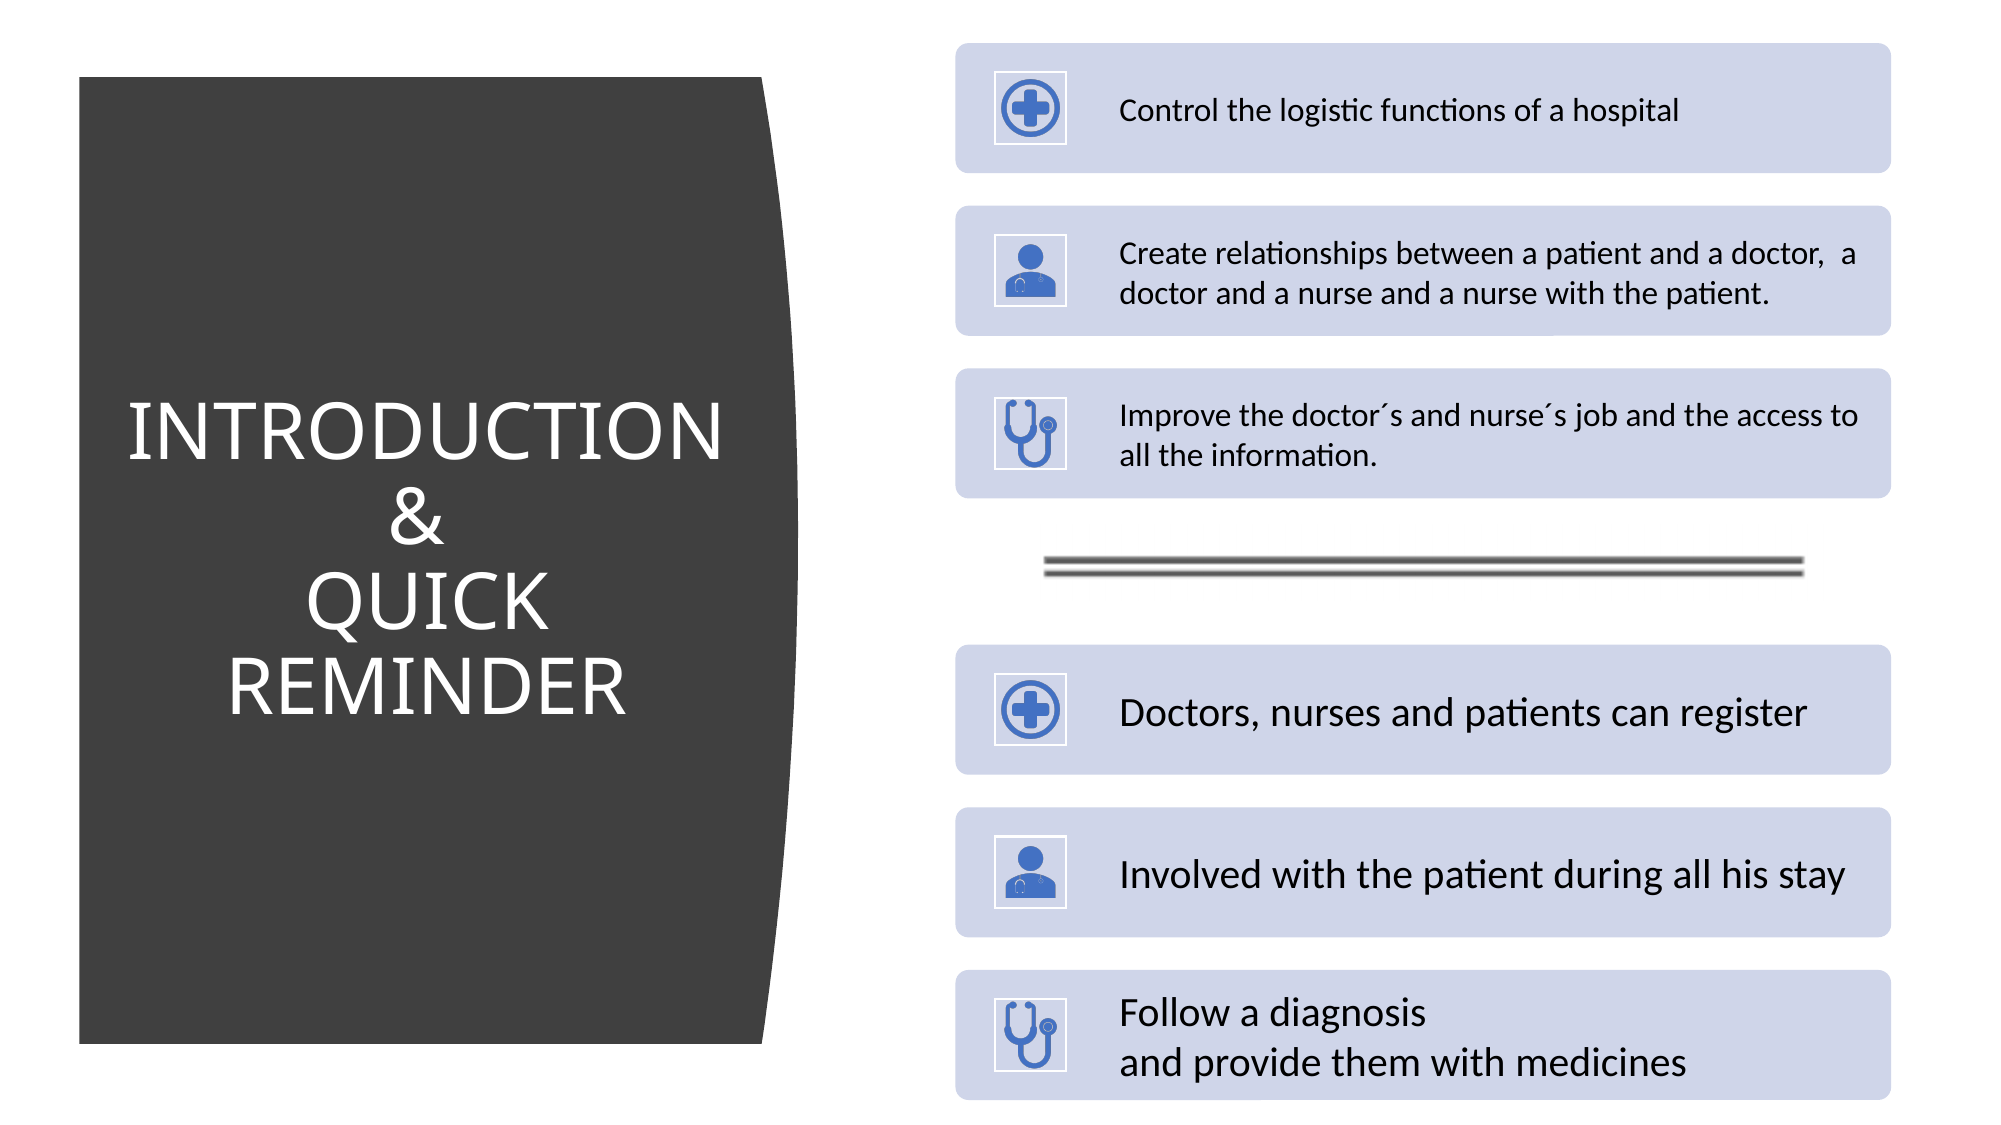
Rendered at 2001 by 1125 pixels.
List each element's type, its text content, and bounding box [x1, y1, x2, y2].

picture [1025, 162, 1823, 644]
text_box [955, 644, 1892, 1100]
title INTRODUCTION & QUICK REMINDER [109, 367, 745, 756]
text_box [955, 42, 1892, 499]
text_box [78, 76, 800, 1045]
